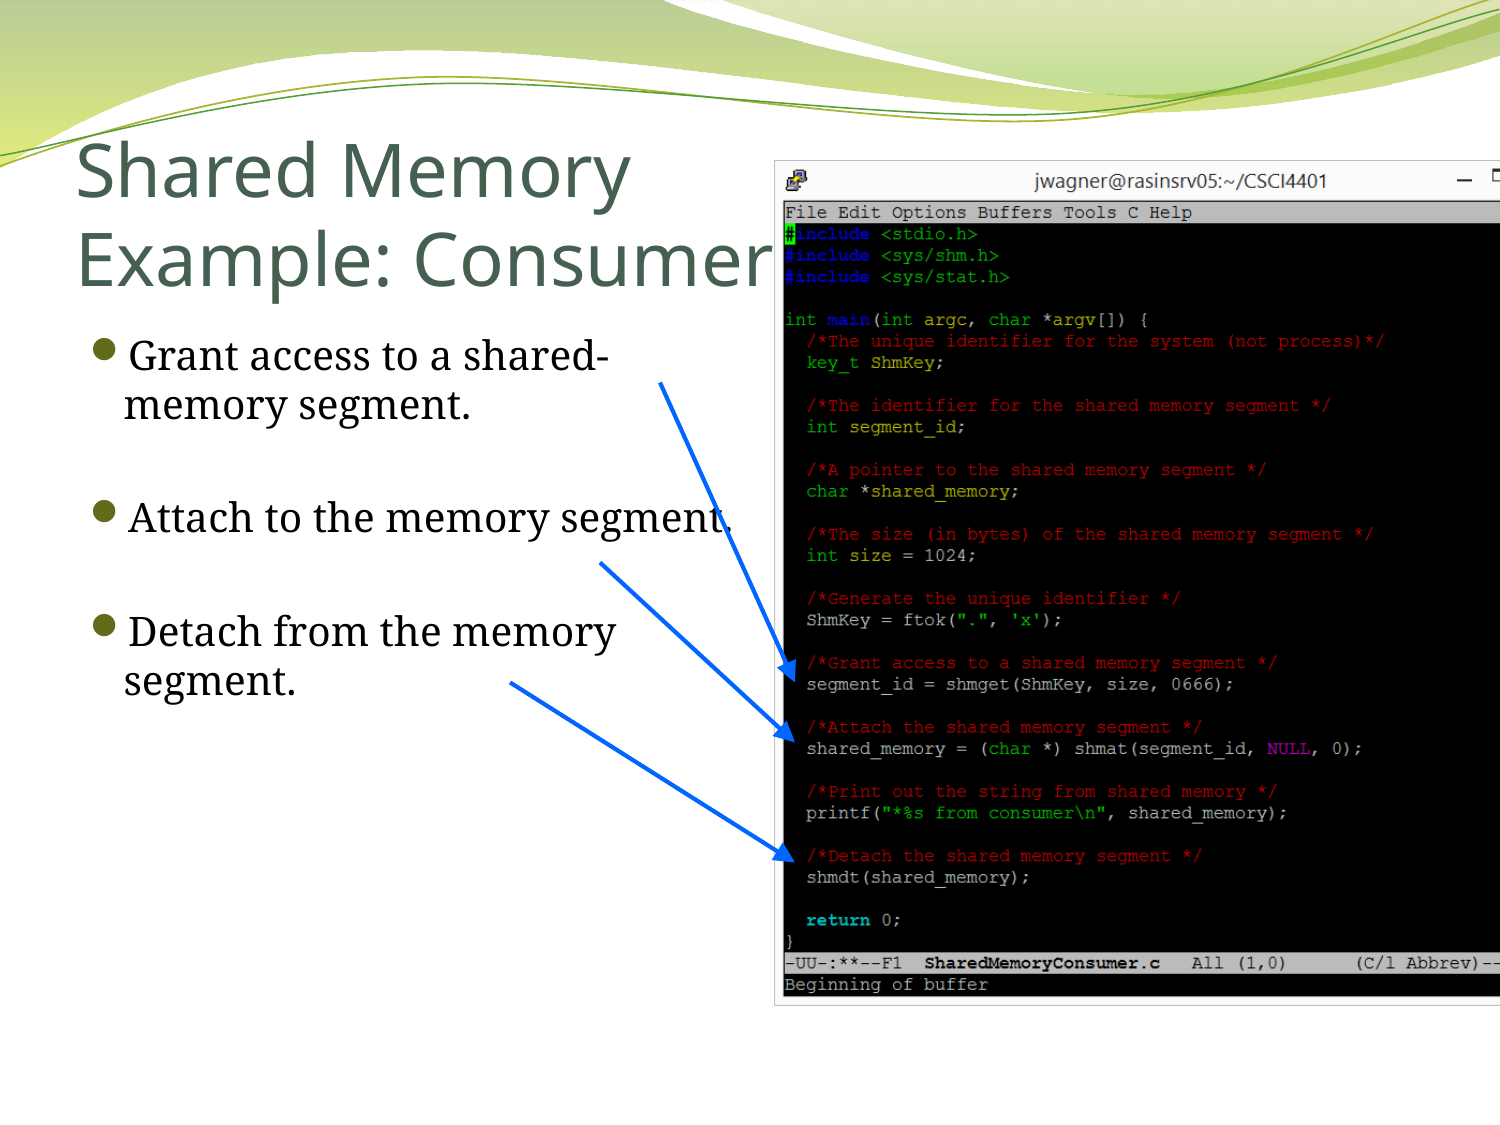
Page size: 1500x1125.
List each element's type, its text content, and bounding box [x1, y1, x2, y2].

picture [774, 160, 1500, 1006]
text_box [659, 382, 795, 683]
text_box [509, 682, 795, 863]
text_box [599, 562, 795, 743]
title Shared Memory Example: Consumer [75, 115, 1425, 303]
list Grant access to a shared-memory segment. Attach to the memory segment. Detach from the memory segment. [75, 322, 750, 1038]
